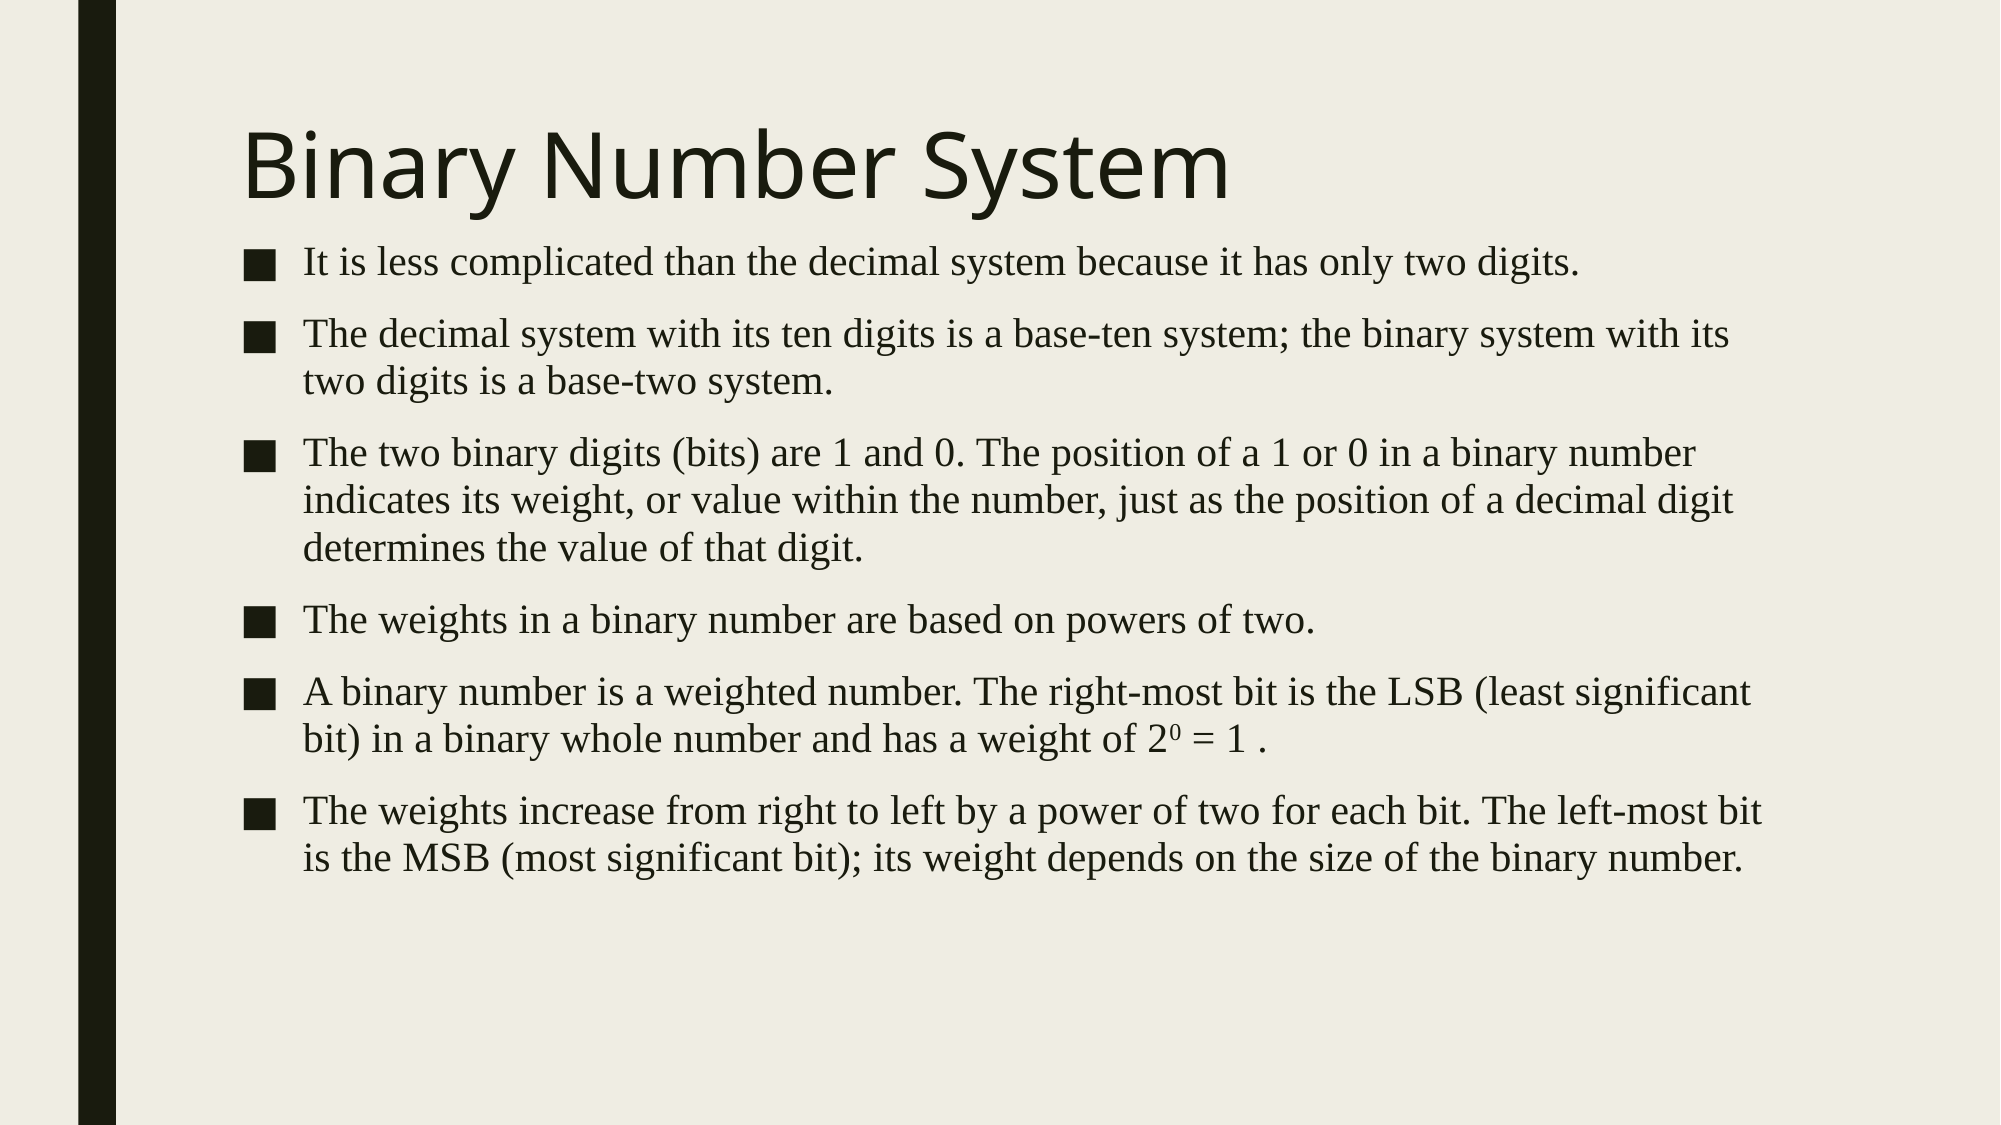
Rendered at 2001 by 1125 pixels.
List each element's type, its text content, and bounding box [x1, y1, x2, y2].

title Binary Number System [225, 112, 1800, 230]
list It is less complicated than the decimal system because it has only two digits. The decimal system with its ten digits is a base-ten system; the binary system with its two digits is a base-two system. The two binary digits (bits) are 1 and 0. The position of a 1 or 0 in a binary number indicates its weight, or value within the number, just as the position of a decimal digit determines the value of that digit. The weights in a binary number are based on powers of two. A binary number is a weighted number. The right-most bit is the LSB (least significant bit) in a binary whole number and has a weight of 20 = 1 . The weights increase from right to left by a power of two for each bit. The left-most bit is the MSB (most significant bit); its weight depends on the size of the binary number. [225, 230, 1800, 963]
